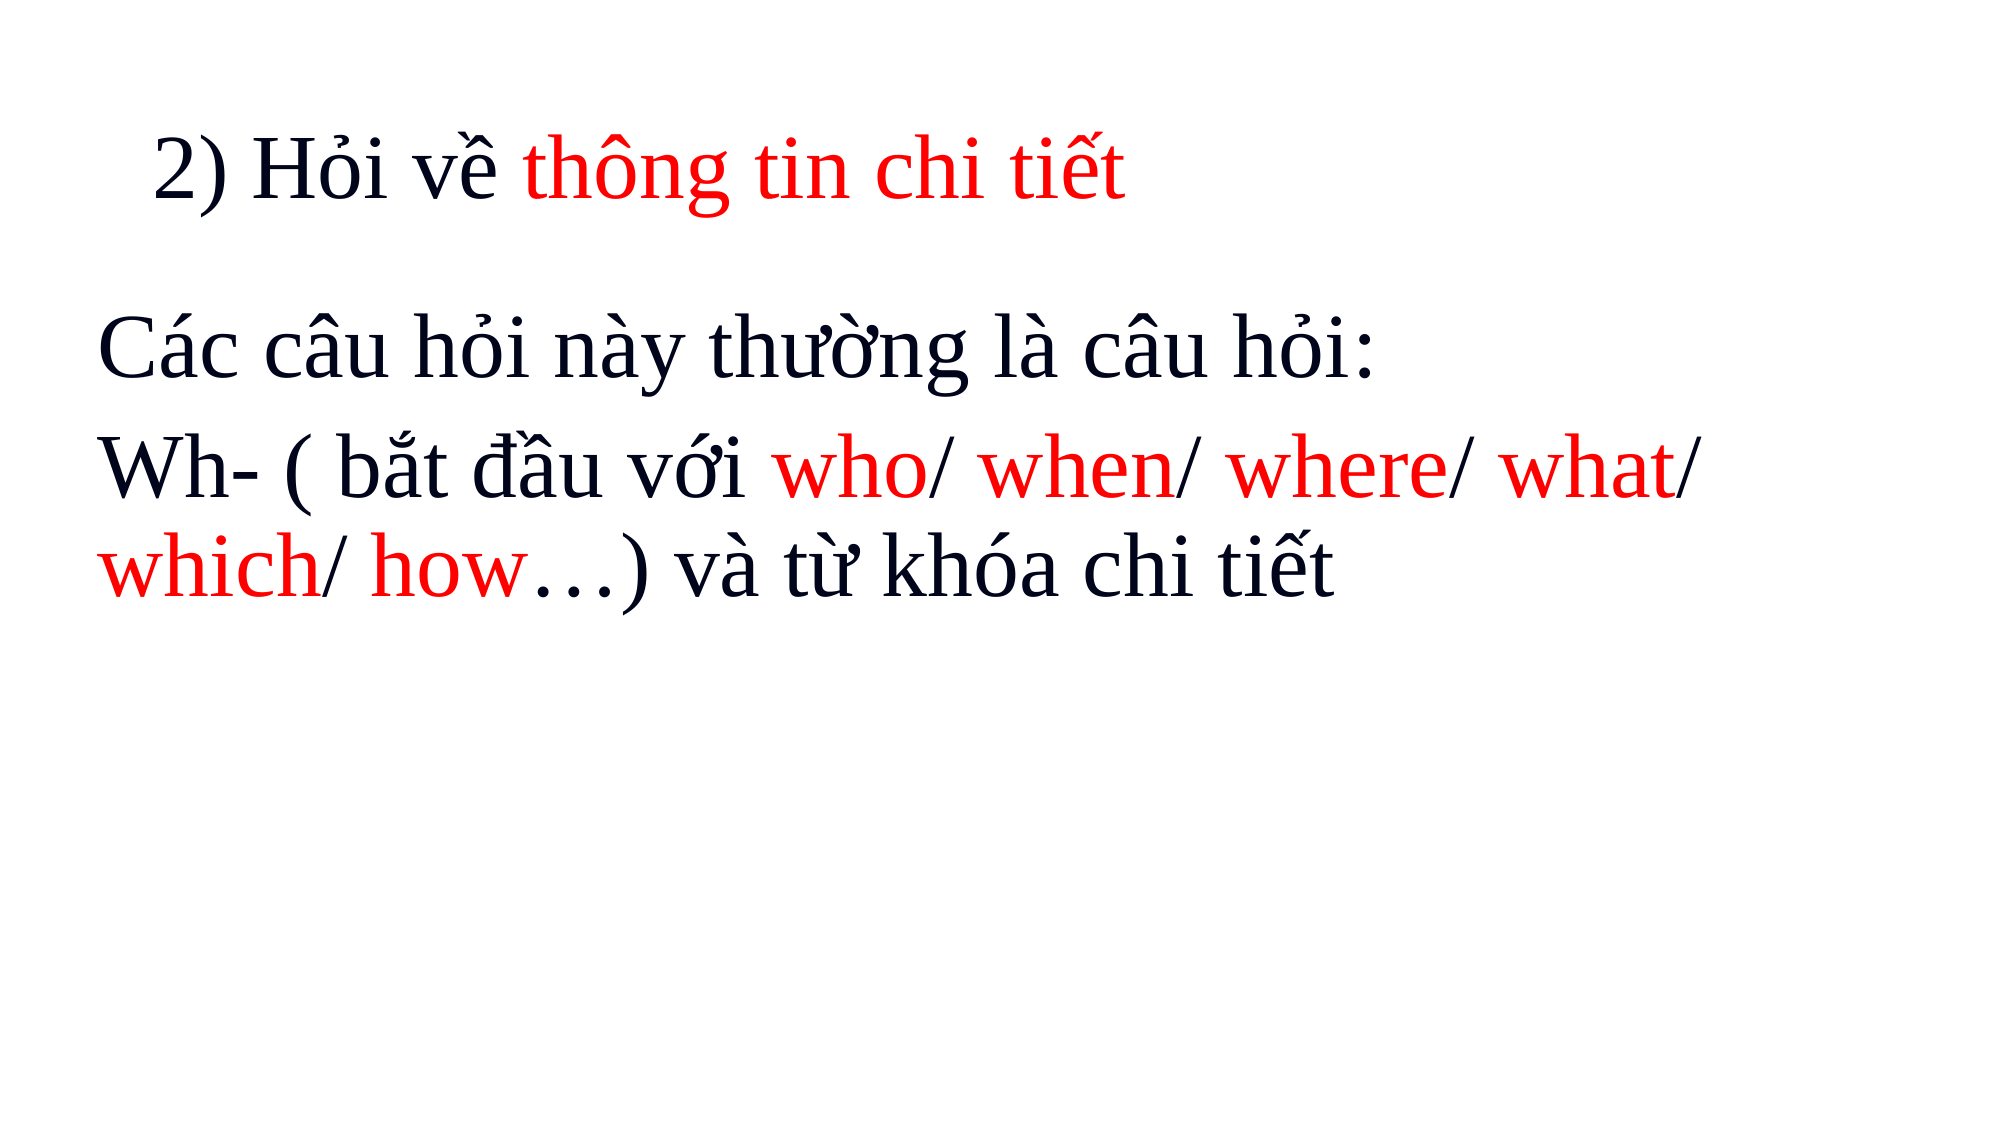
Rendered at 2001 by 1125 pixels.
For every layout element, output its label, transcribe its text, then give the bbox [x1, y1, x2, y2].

title 2) Hỏi về thông tin chi tiết [137, 59, 1863, 278]
list Các câu hỏi này thường là câu hỏi: Wh- ( bắt đầu với who/ when/ where/ what/ which/ how…) và từ khóa chi tiết [82, 290, 1863, 1014]
